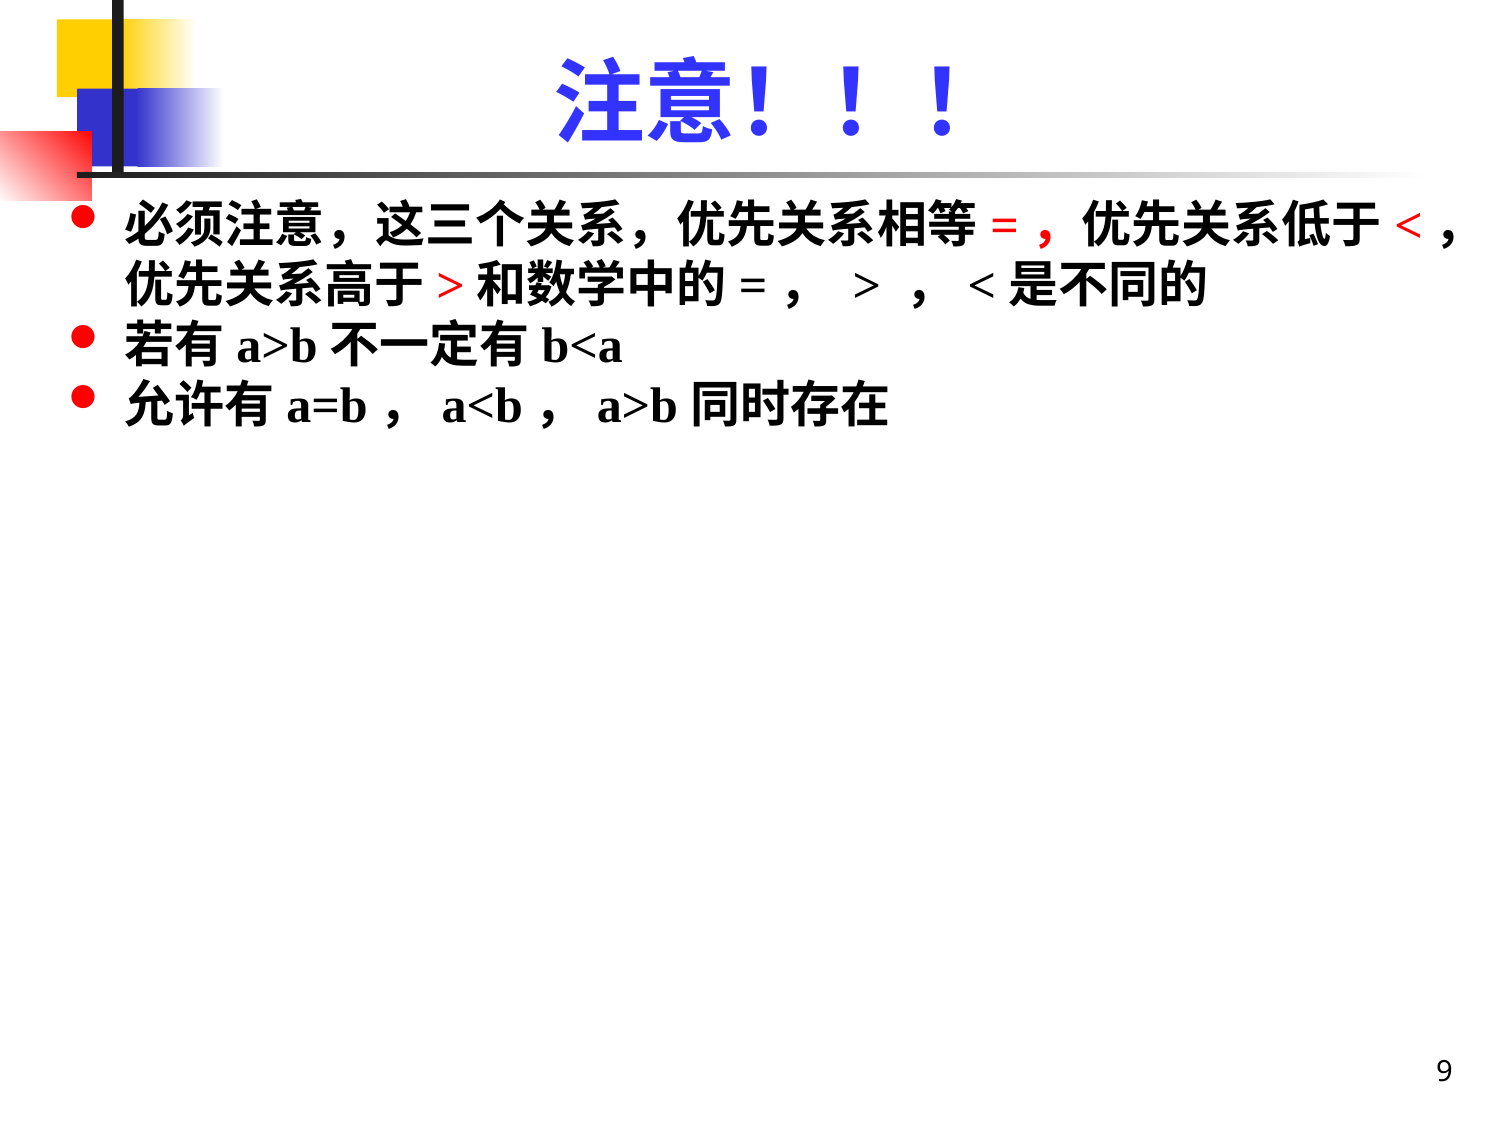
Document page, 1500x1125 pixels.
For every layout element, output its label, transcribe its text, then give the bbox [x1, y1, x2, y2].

title 注意！！！ [188, 35, 1376, 161]
slide_number 9 [1155, 1024, 1468, 1100]
list 必须注意，这三个关系，优先关系相等=，优先关系低于<，优先关系高于>和数学中的=， > ，<是不同的 若有a>b不一定有b<a 允许有a=b，a<b，a>b同时存在 [53, 184, 1500, 1006]
